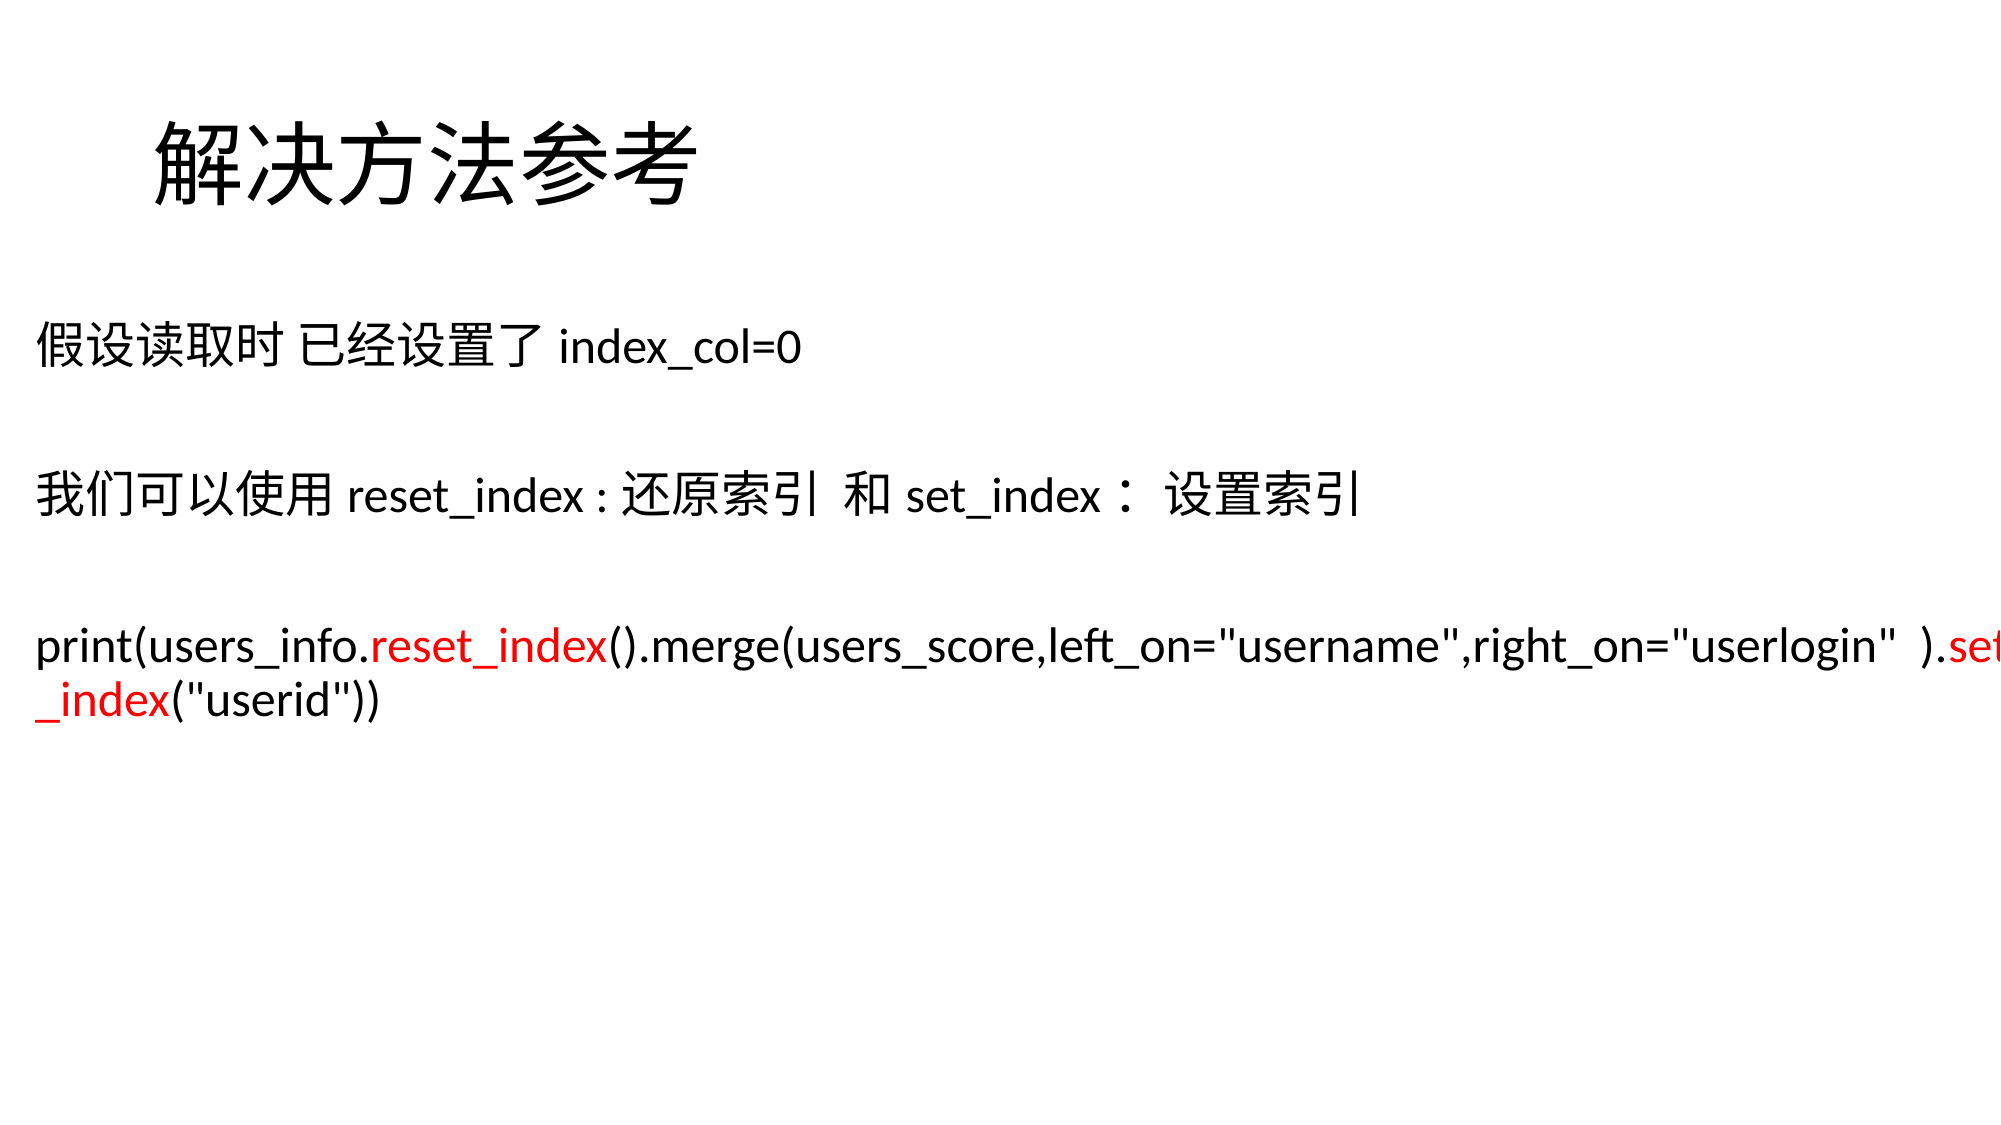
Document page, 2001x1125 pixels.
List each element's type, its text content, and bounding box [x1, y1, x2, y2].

title 解决方法参考 [137, 59, 1863, 237]
list 假设读取时 已经设置了index_col=0 我们可以使用reset_index :还原索引 和set_index：设置索引 print(users_info.reset_index().merge(users_score,left_on="username",right_on="userlogin" ).set_index("userid")) [20, 237, 2000, 1125]
